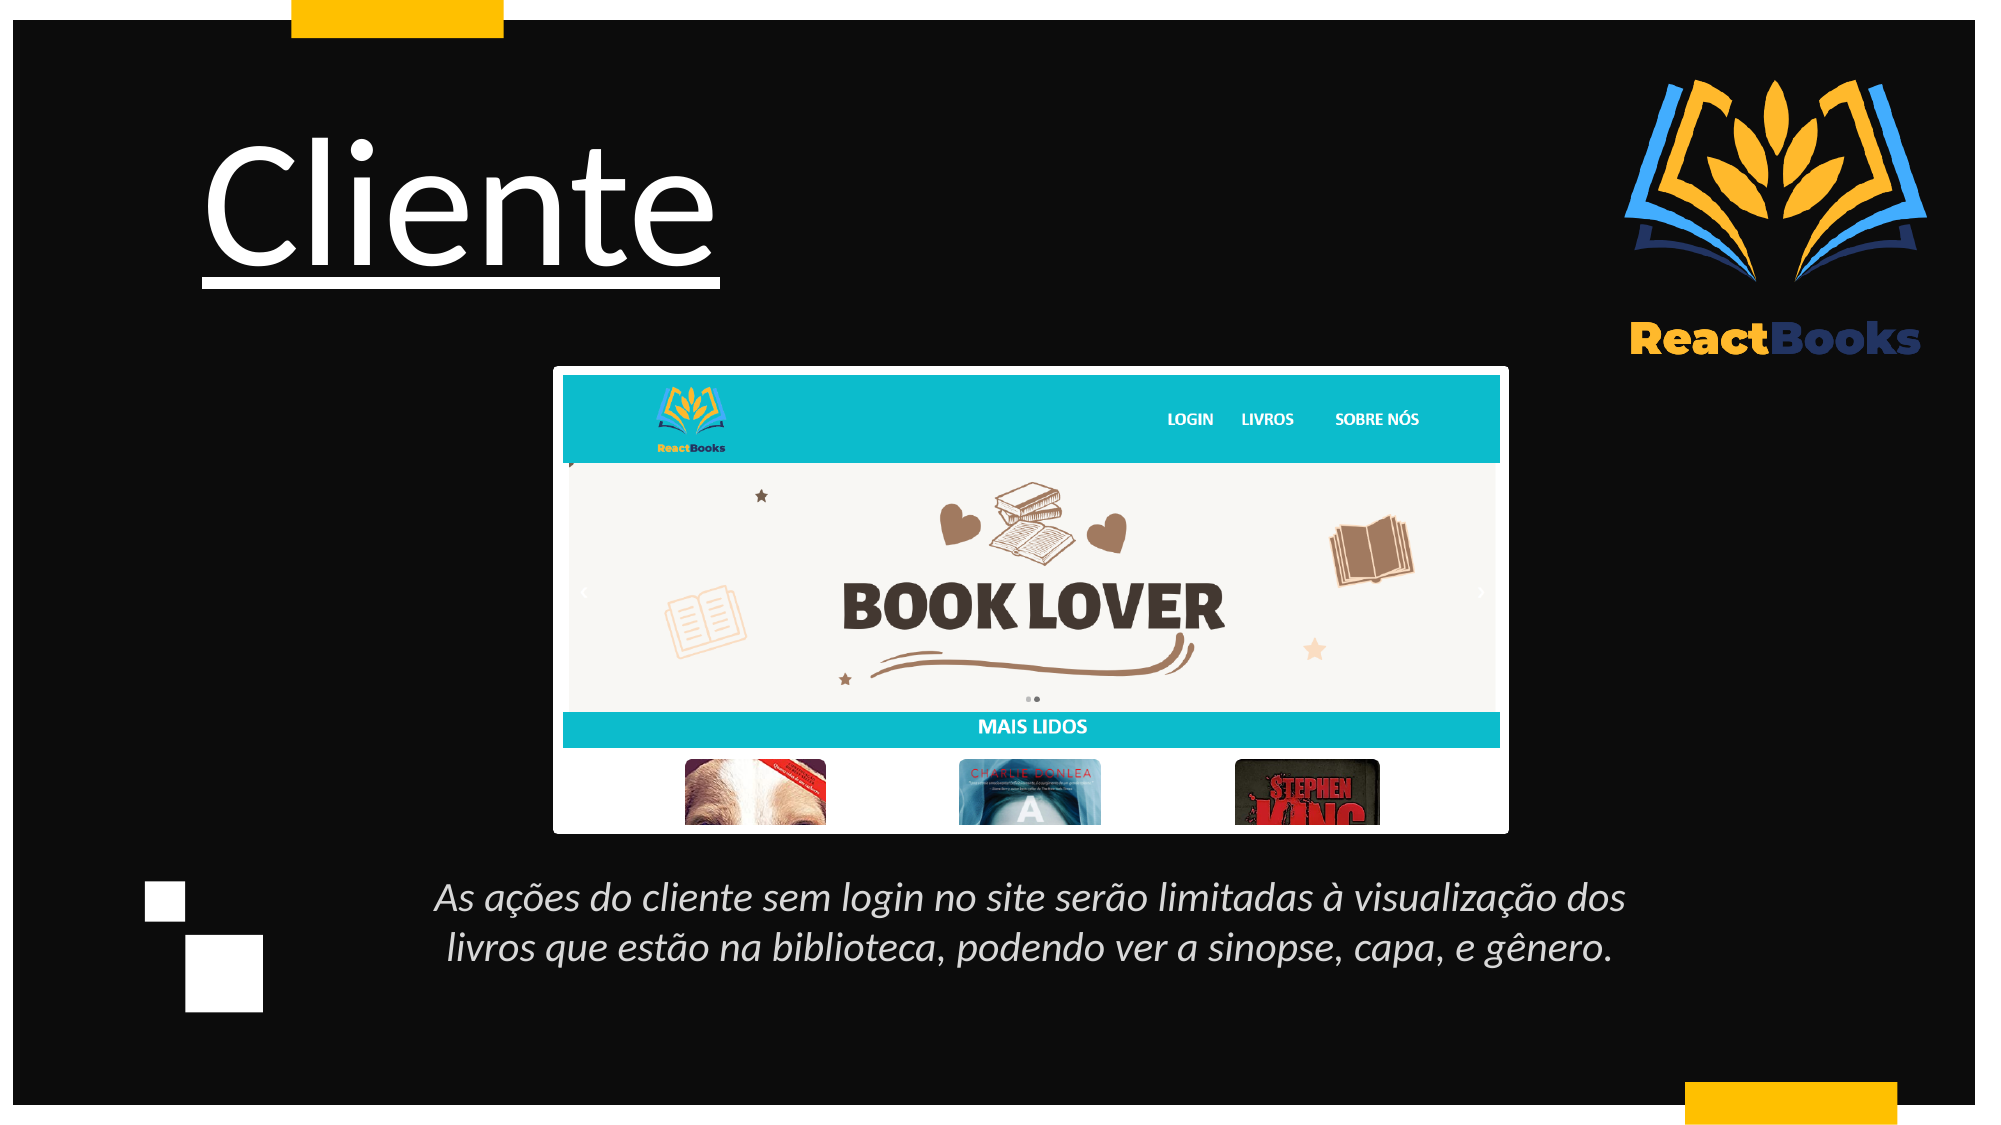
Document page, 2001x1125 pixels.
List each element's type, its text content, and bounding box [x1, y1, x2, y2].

text_box [185, 934, 263, 1013]
picture [1549, 0, 2000, 451]
text_box [144, 881, 186, 922]
picture [562, 374, 1501, 826]
text_box As ações do cliente sem login no site serão limitadas à visualização dos livros que estão na biblioteca, podendo ver a sinopse, capa, e gênero. [374, 862, 1687, 1113]
text_box [291, 0, 504, 39]
text_box Cliente [187, 74, 1125, 273]
text_box [0, 7, 1988, 1118]
text_box [1685, 1082, 1898, 1125]
